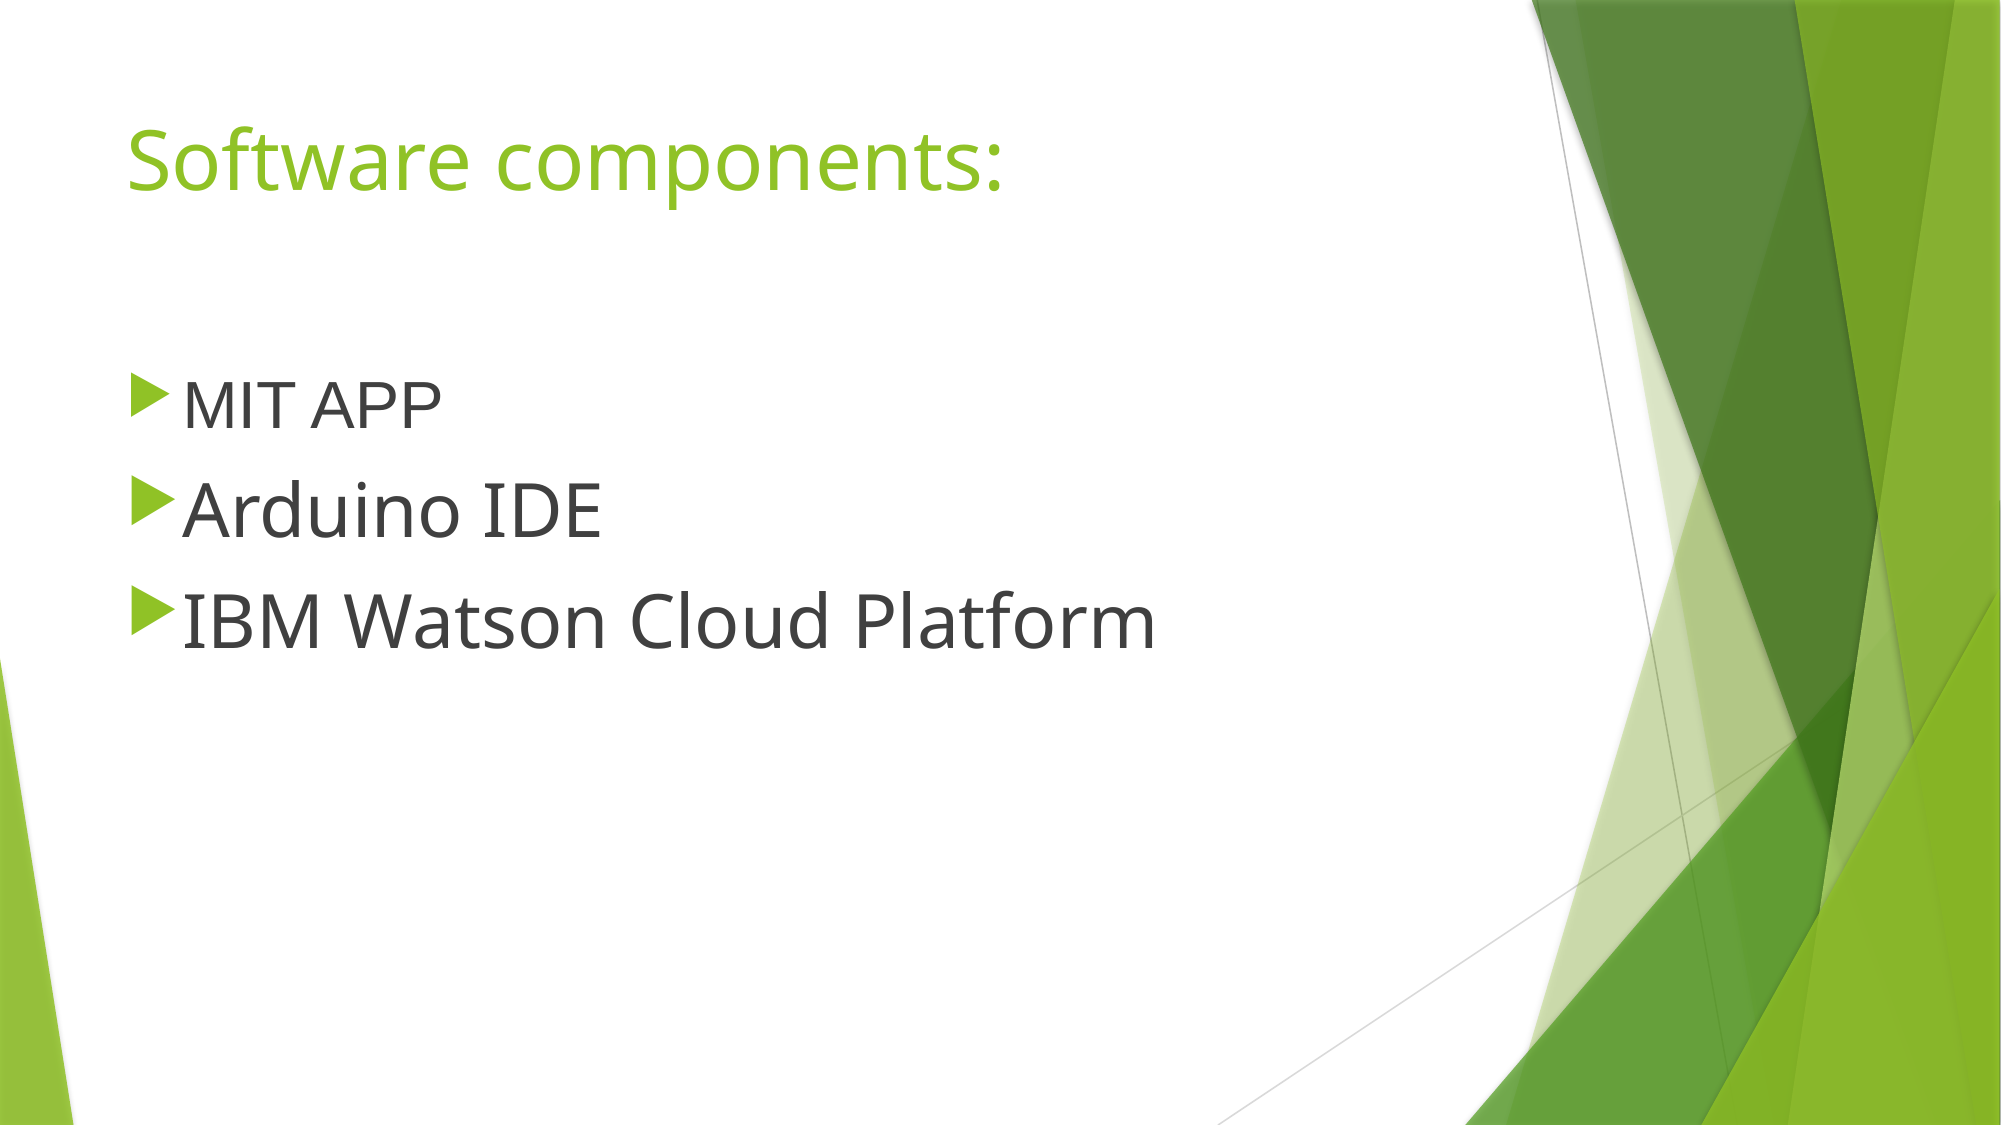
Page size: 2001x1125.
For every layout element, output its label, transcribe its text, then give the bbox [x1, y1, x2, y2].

list MIT APP Arduino IDE IBM Watson Cloud Platform [111, 354, 1522, 992]
title Software components: [111, 99, 1522, 317]
